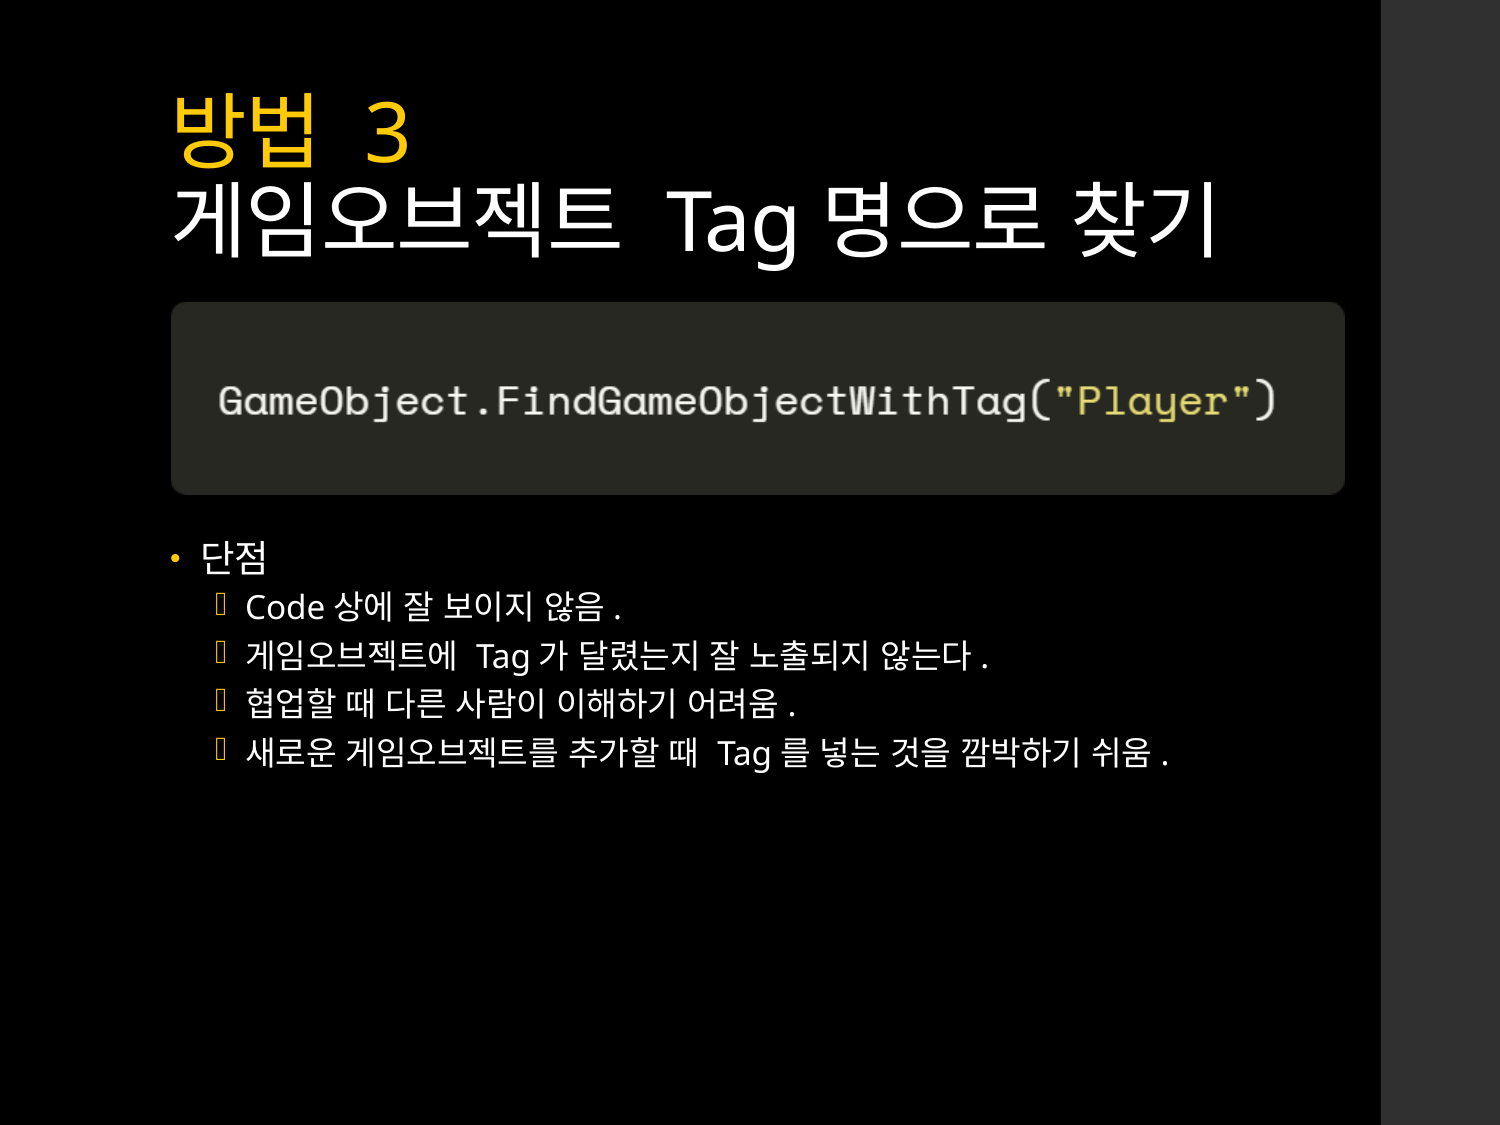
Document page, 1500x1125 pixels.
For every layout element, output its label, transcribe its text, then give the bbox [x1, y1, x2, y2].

picture [170, 299, 1345, 495]
list 단점 Code상에 잘 보이지 않음. 게임오브젝트에 Tag가 달렸는지 잘 노출되지 않는다. 협업할 때 다른 사람이 이해하기 어려움. 새로운 게임오브젝트를 추가할 때 Tag를 넣는 것을 깜박하기 쉬움. [155, 299, 1348, 1014]
title 방법 3 게임오브젝트 Tag명으로 찾기 [155, 60, 1348, 278]
